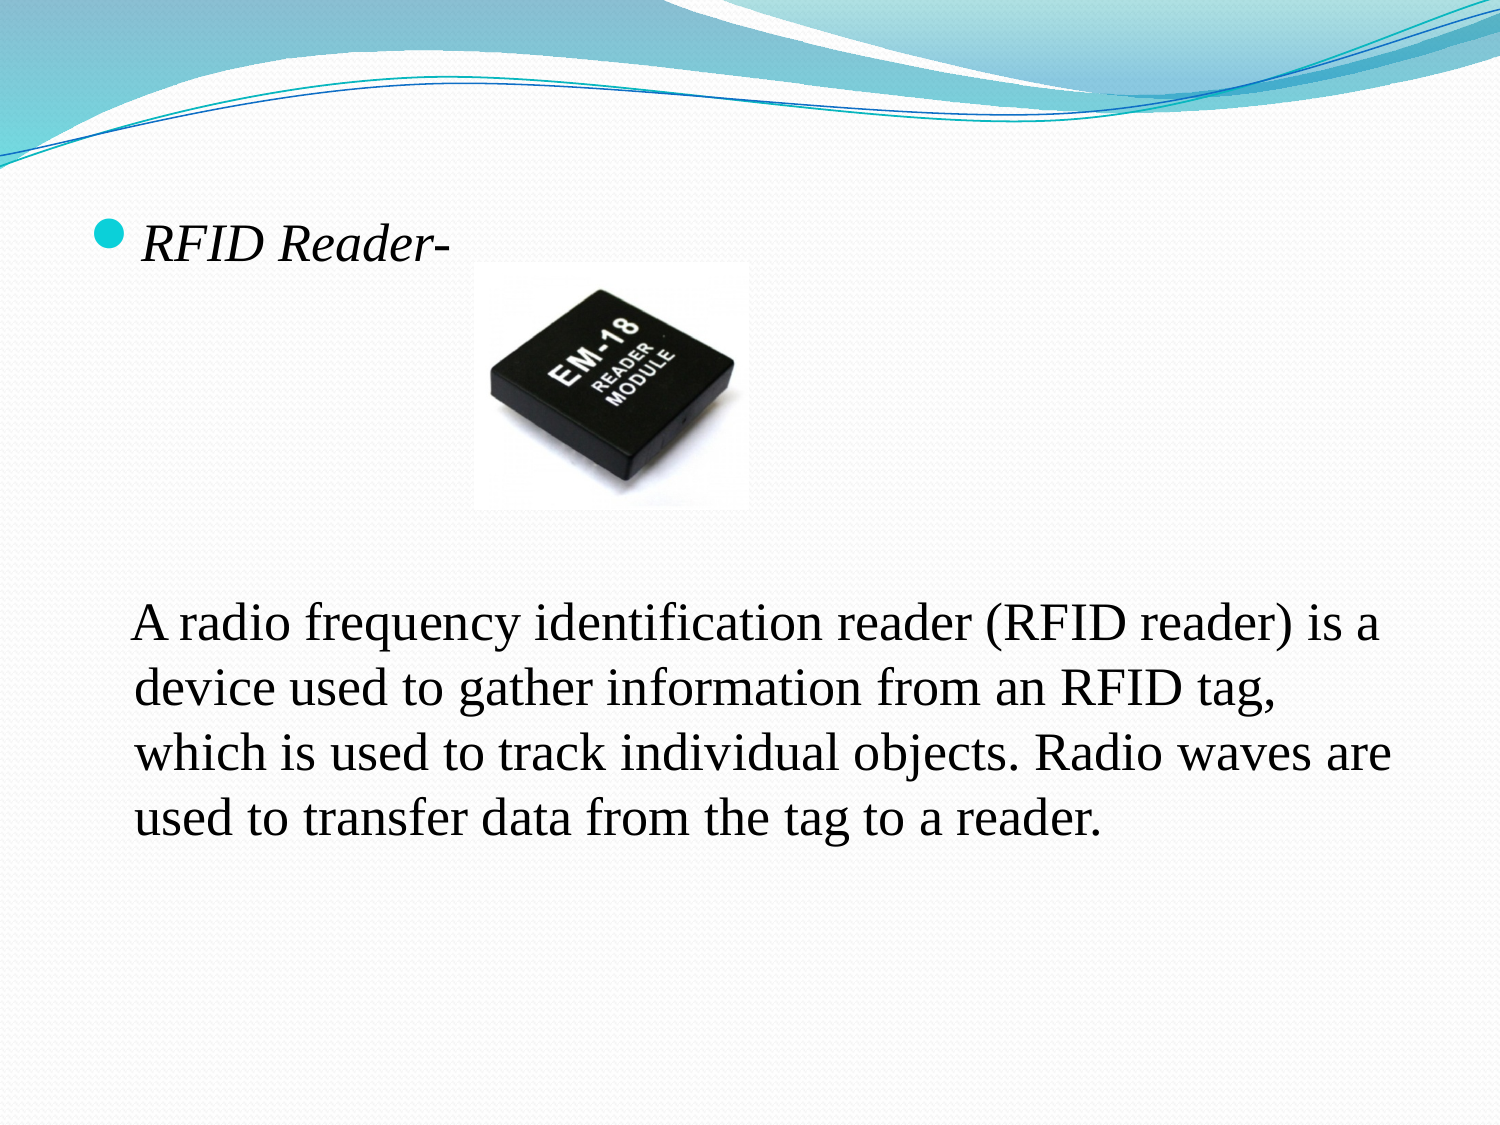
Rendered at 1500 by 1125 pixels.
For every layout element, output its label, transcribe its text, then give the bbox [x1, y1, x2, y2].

picture [474, 262, 750, 510]
list RFID Reader- A radio frequency identification reader (RFID reader) is a device used to gather information from an RFID tag, which is used to track individual objects. Radio waves are used to transfer data from the tag to a reader. [75, 200, 1425, 1038]
